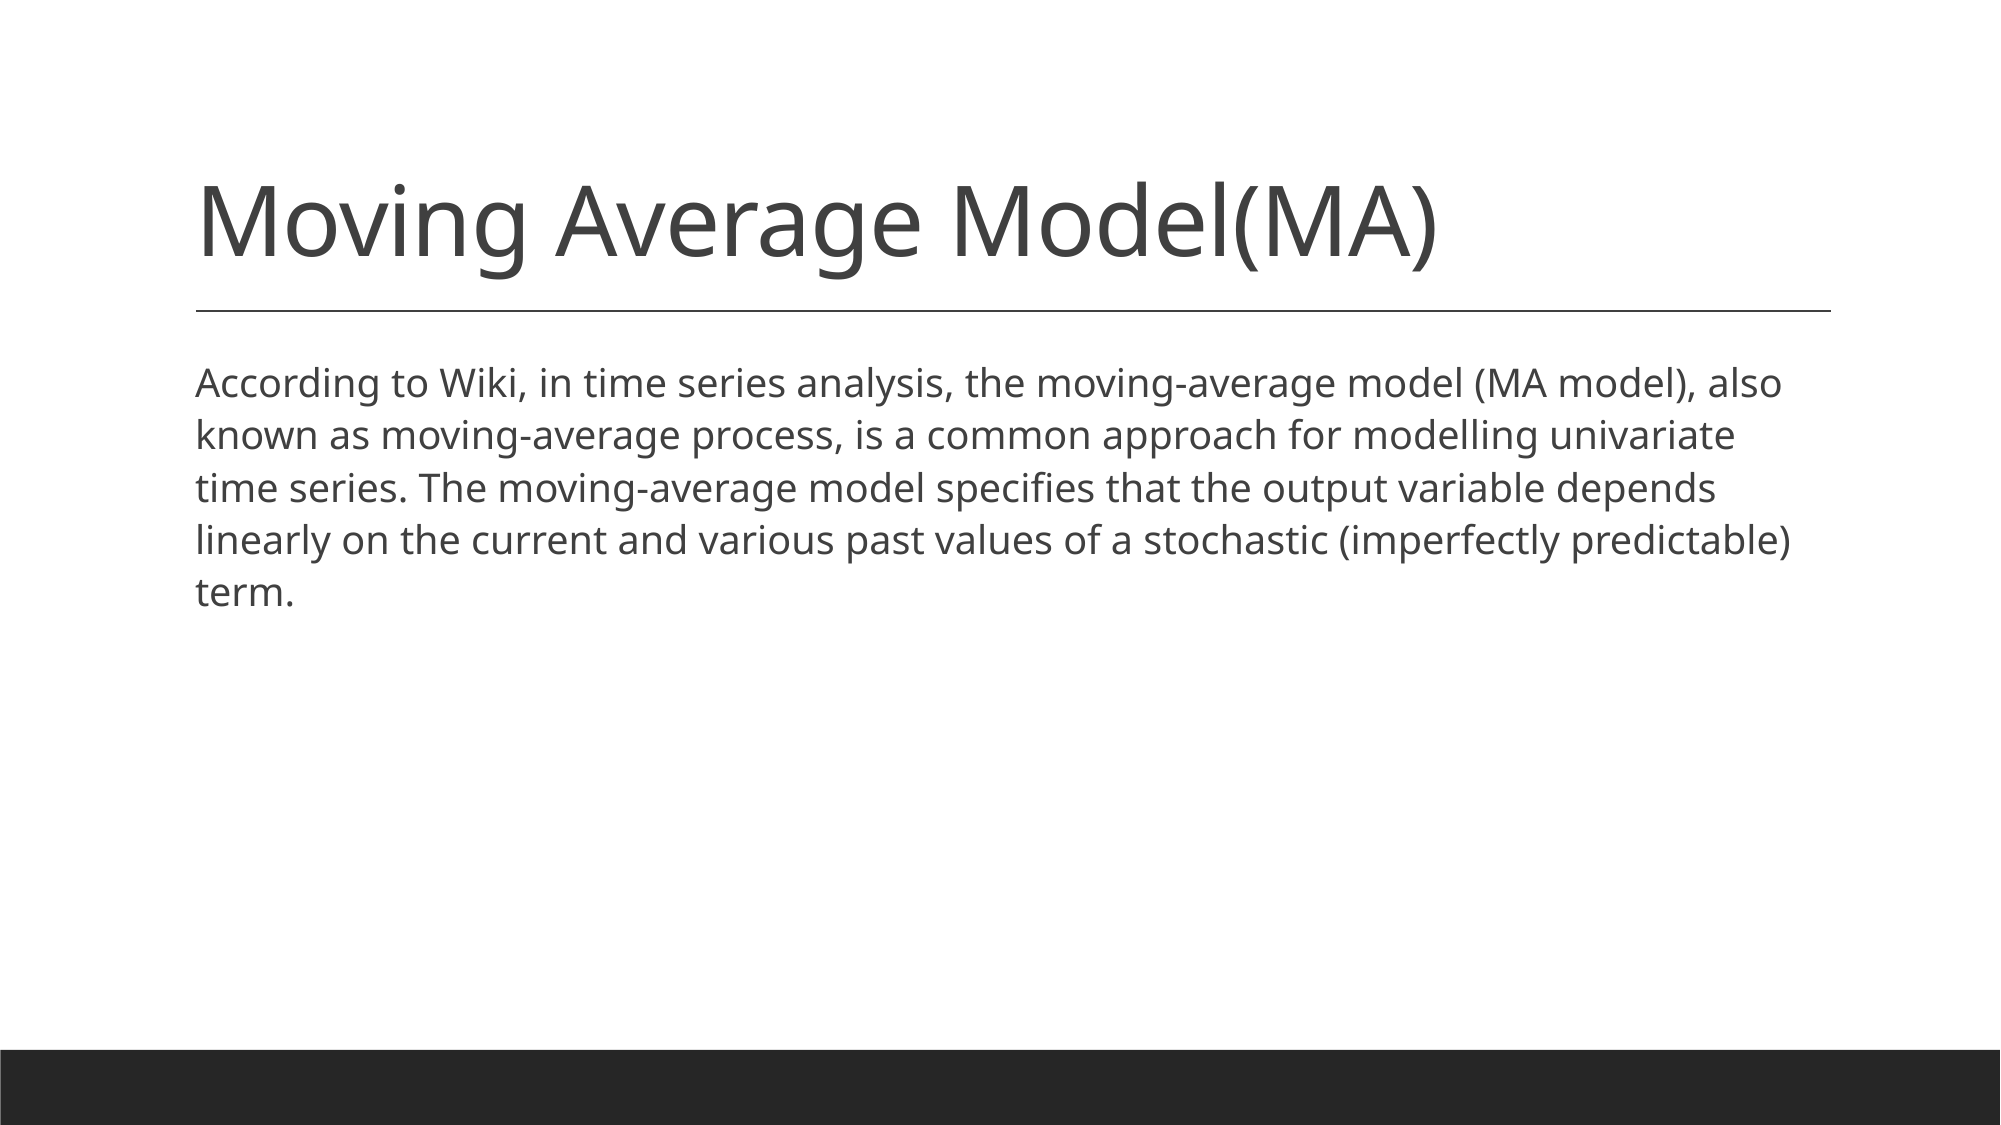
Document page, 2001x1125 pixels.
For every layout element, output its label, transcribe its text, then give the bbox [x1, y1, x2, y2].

list According to Wiki, in time series analysis, the moving-average model (MA model), also known as moving-average process, is a common approach for modelling univariate time series. The moving-average model specifies that the output variable depends linearly on the current and various past values of a stochastic (imperfectly predictable) term. [180, 345, 1830, 963]
title Moving Average Model(MA) [180, 47, 1830, 285]
